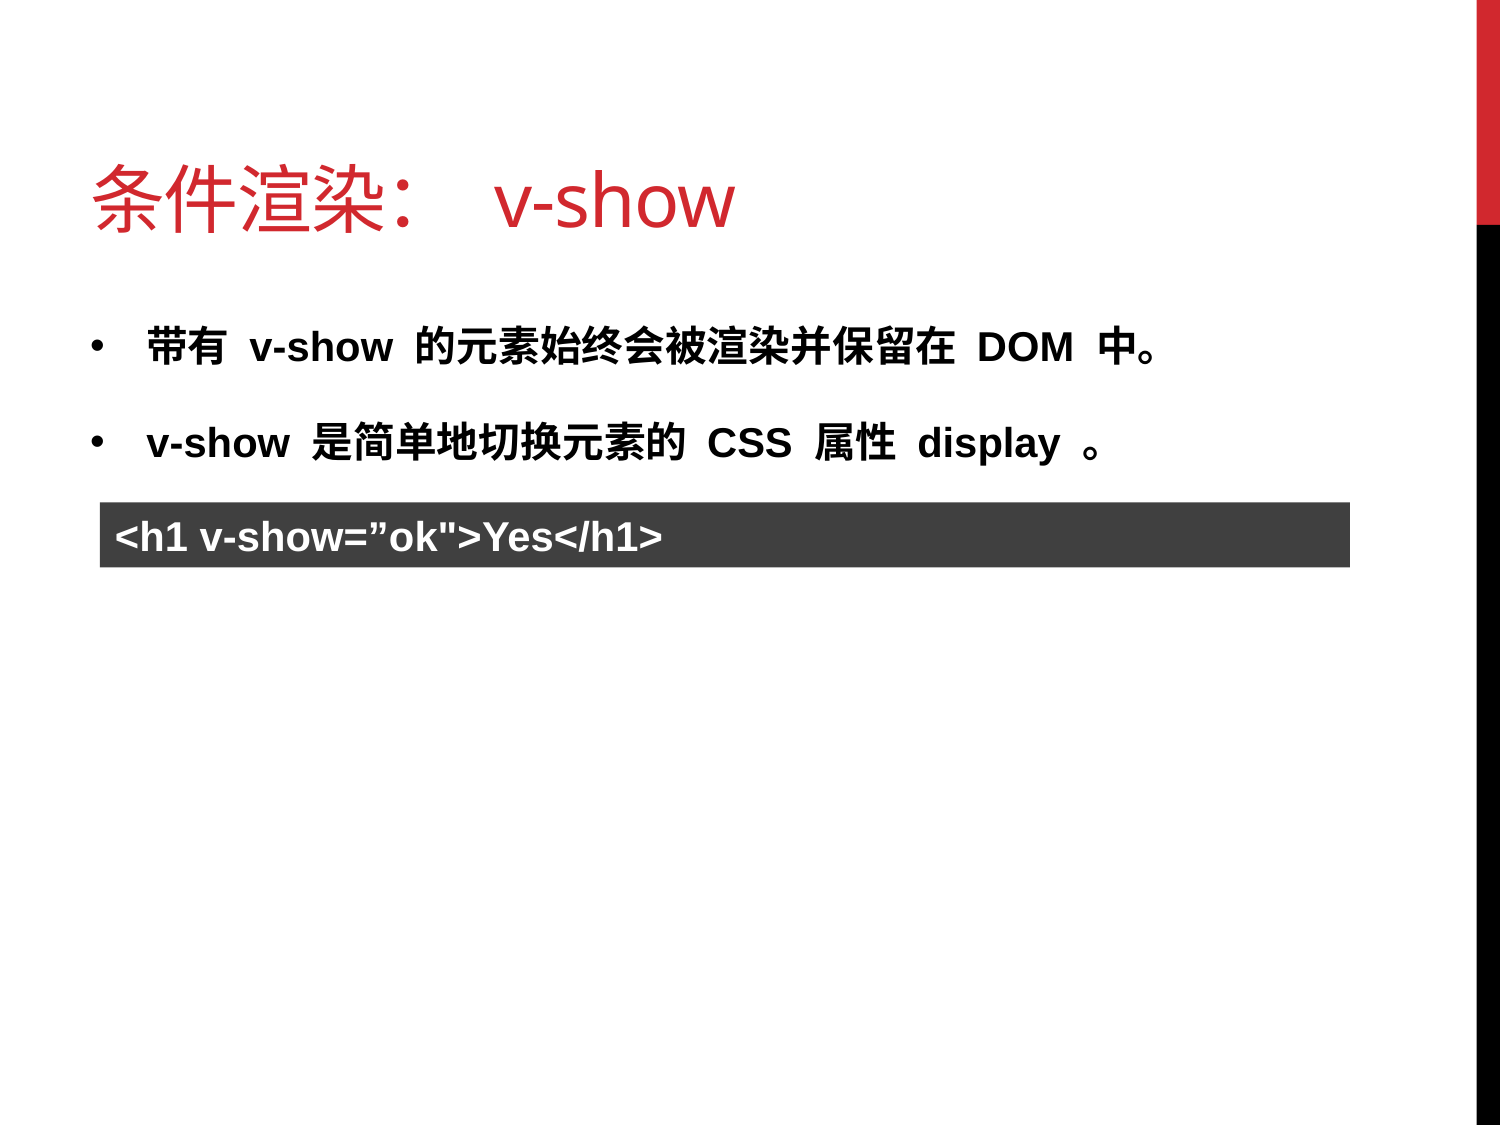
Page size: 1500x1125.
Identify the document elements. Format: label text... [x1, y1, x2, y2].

list 带有 v-show 的元素始终会被渲染并保留在 DOM 中。 v-show 是简单地切换元素的 CSS 属性 display 。 [75, 287, 1325, 1005]
text_box <h1 v-show=”ok">Yes</h1> [99, 502, 1350, 568]
title 条件渲染： v-show [75, 25, 1025, 250]
